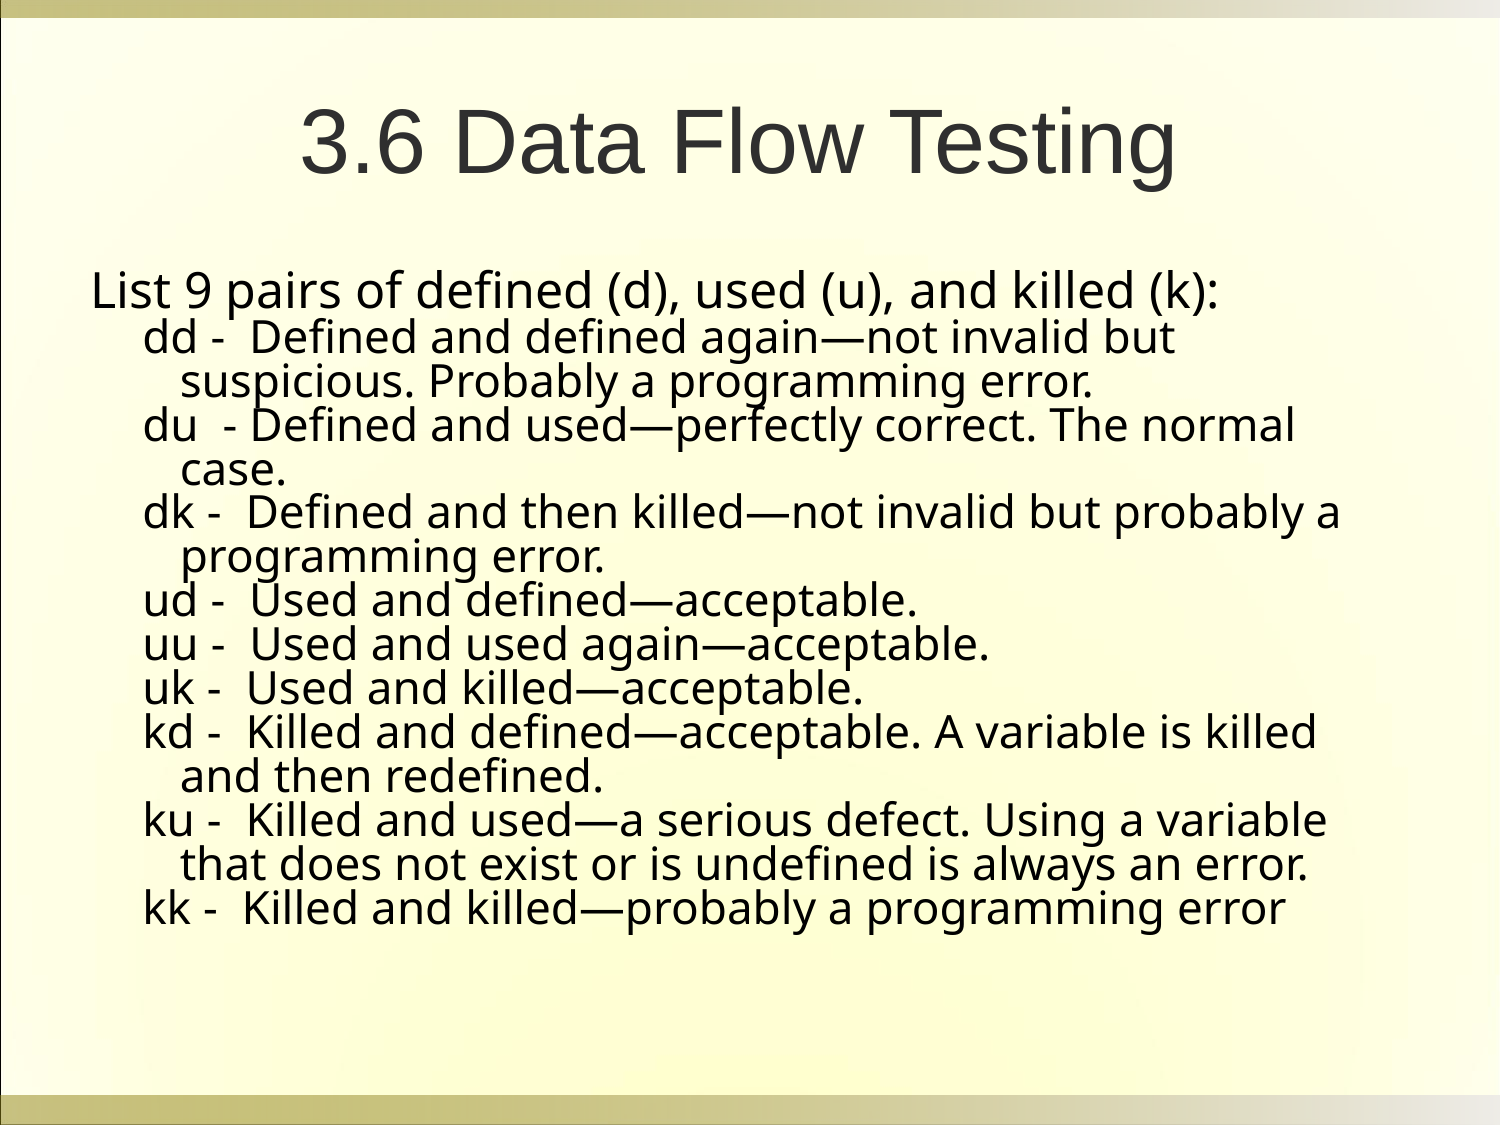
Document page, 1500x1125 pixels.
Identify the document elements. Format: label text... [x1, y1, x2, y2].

list List 9 pairs of defined (d), used (u), and killed (k): dd - Defined and defined again—not invalid but suspicious. Probably a programming error. du - Defined and used—perfectly correct. The normal case. dk - Defined and then killed—not invalid but probably a programming error. ud - Used and defined—acceptable. uu - Used and used again—acceptable. uk - Used and killed—acceptable. kd - Killed and defined—acceptable. A variable is killed and then redefined. ku - Killed and used—a serious defect. Using a variable that does not exist or is undefined is always an error. kk - Killed and killed—probably a programming error [74, 262, 1426, 1032]
picture [0, 18, 1500, 1095]
title 3.6 Data Flow Testing [64, 18, 1416, 207]
